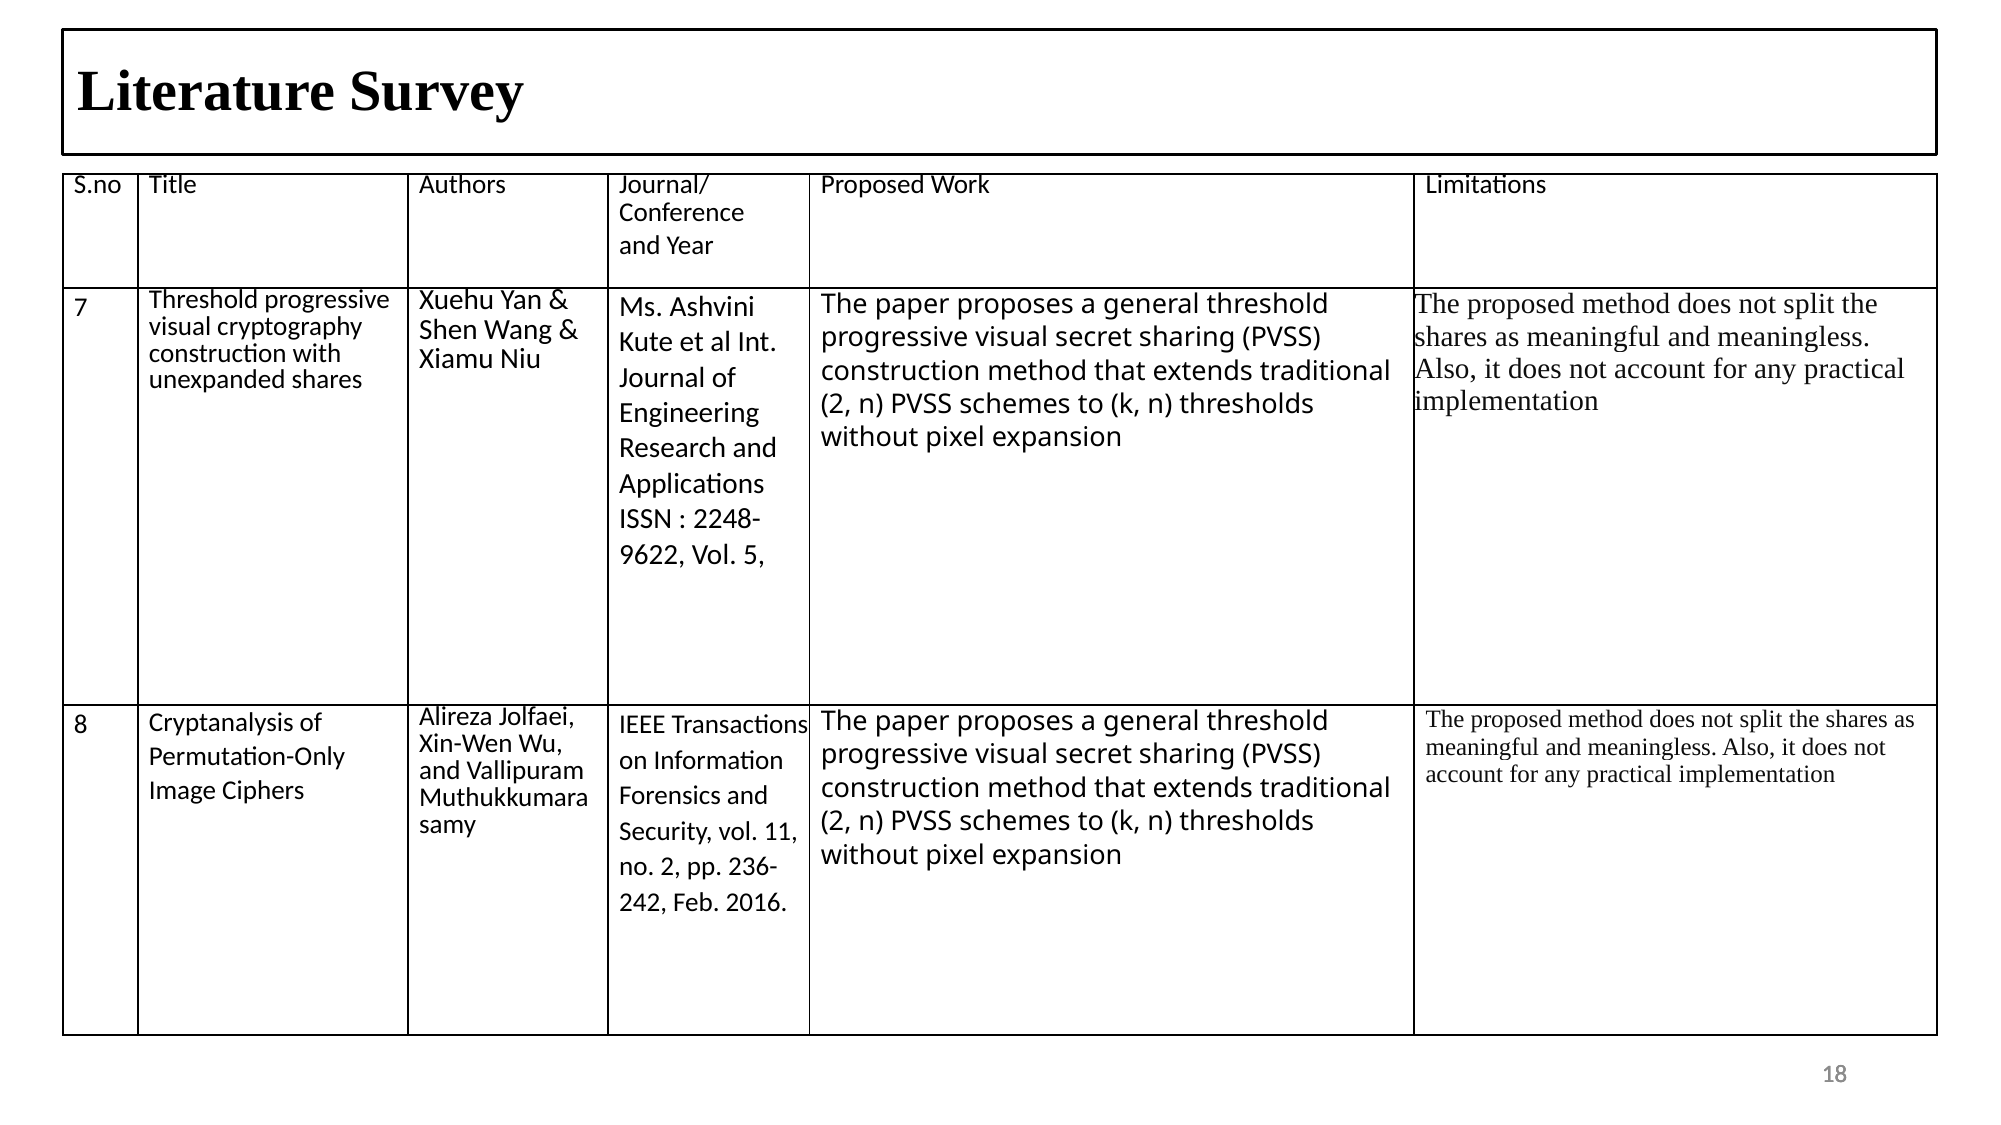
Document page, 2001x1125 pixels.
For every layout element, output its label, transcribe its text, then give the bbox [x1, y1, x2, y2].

table_cell The proposed method does not split the shares as meaningful and meaningless. Also, it does not account for any practical implementation [1415, 289, 1936, 704]
table_header Journal/ Conference and Year [609, 175, 809, 287]
table_header Limitations [1415, 175, 1936, 287]
table_cell 8 [64, 706, 137, 1034]
table_header Proposed Work [810, 175, 1413, 287]
table_cell 7 [64, 289, 137, 704]
table_header Title [139, 175, 407, 287]
table_cell The paper proposes a general threshold progressive visual secret sharing (PVSS) construction method that extends traditional (2, n) PVSS schemes to (k, n) thresholds without pixel expansion [810, 706, 1413, 1034]
text_box 18 [1412, 1042, 1863, 1103]
table_header Authors [409, 175, 607, 287]
table_cell IEEE Transactions on Information Forensics and Security, vol. 11, no. 2, pp. 236-242, Feb. 2016. [609, 706, 809, 1034]
table_cell The paper proposes a general threshold progressive visual secret sharing (PVSS) construction method that extends traditional (2, n) PVSS schemes to (k, n) thresholds without pixel expansion [810, 289, 1413, 704]
title Literature Survey [62, 29, 1937, 155]
table_cell Cryptanalysis of Permutation-Only Image Ciphers [139, 706, 407, 1034]
table_cell Xuehu Yan & Shen Wang & Xiamu Niu [409, 289, 607, 704]
table_cell Alireza Jolfaei, Xin-Wen Wu, and Vallipuram Muthukkumarasamy [409, 706, 607, 1034]
table_header S.no [64, 175, 137, 287]
table_cell Ms. Ashvini Kute et al Int. Journal of Engineering Research and Applications ISSN : 2248-9622, Vol. 5, [609, 289, 809, 704]
table_cell The proposed method does not split the shares as meaningful and meaningless. Also, it does not account for any practical implementation [1415, 706, 1936, 1034]
table_cell Threshold progressive visual cryptography construction with unexpanded shares [139, 289, 407, 704]
